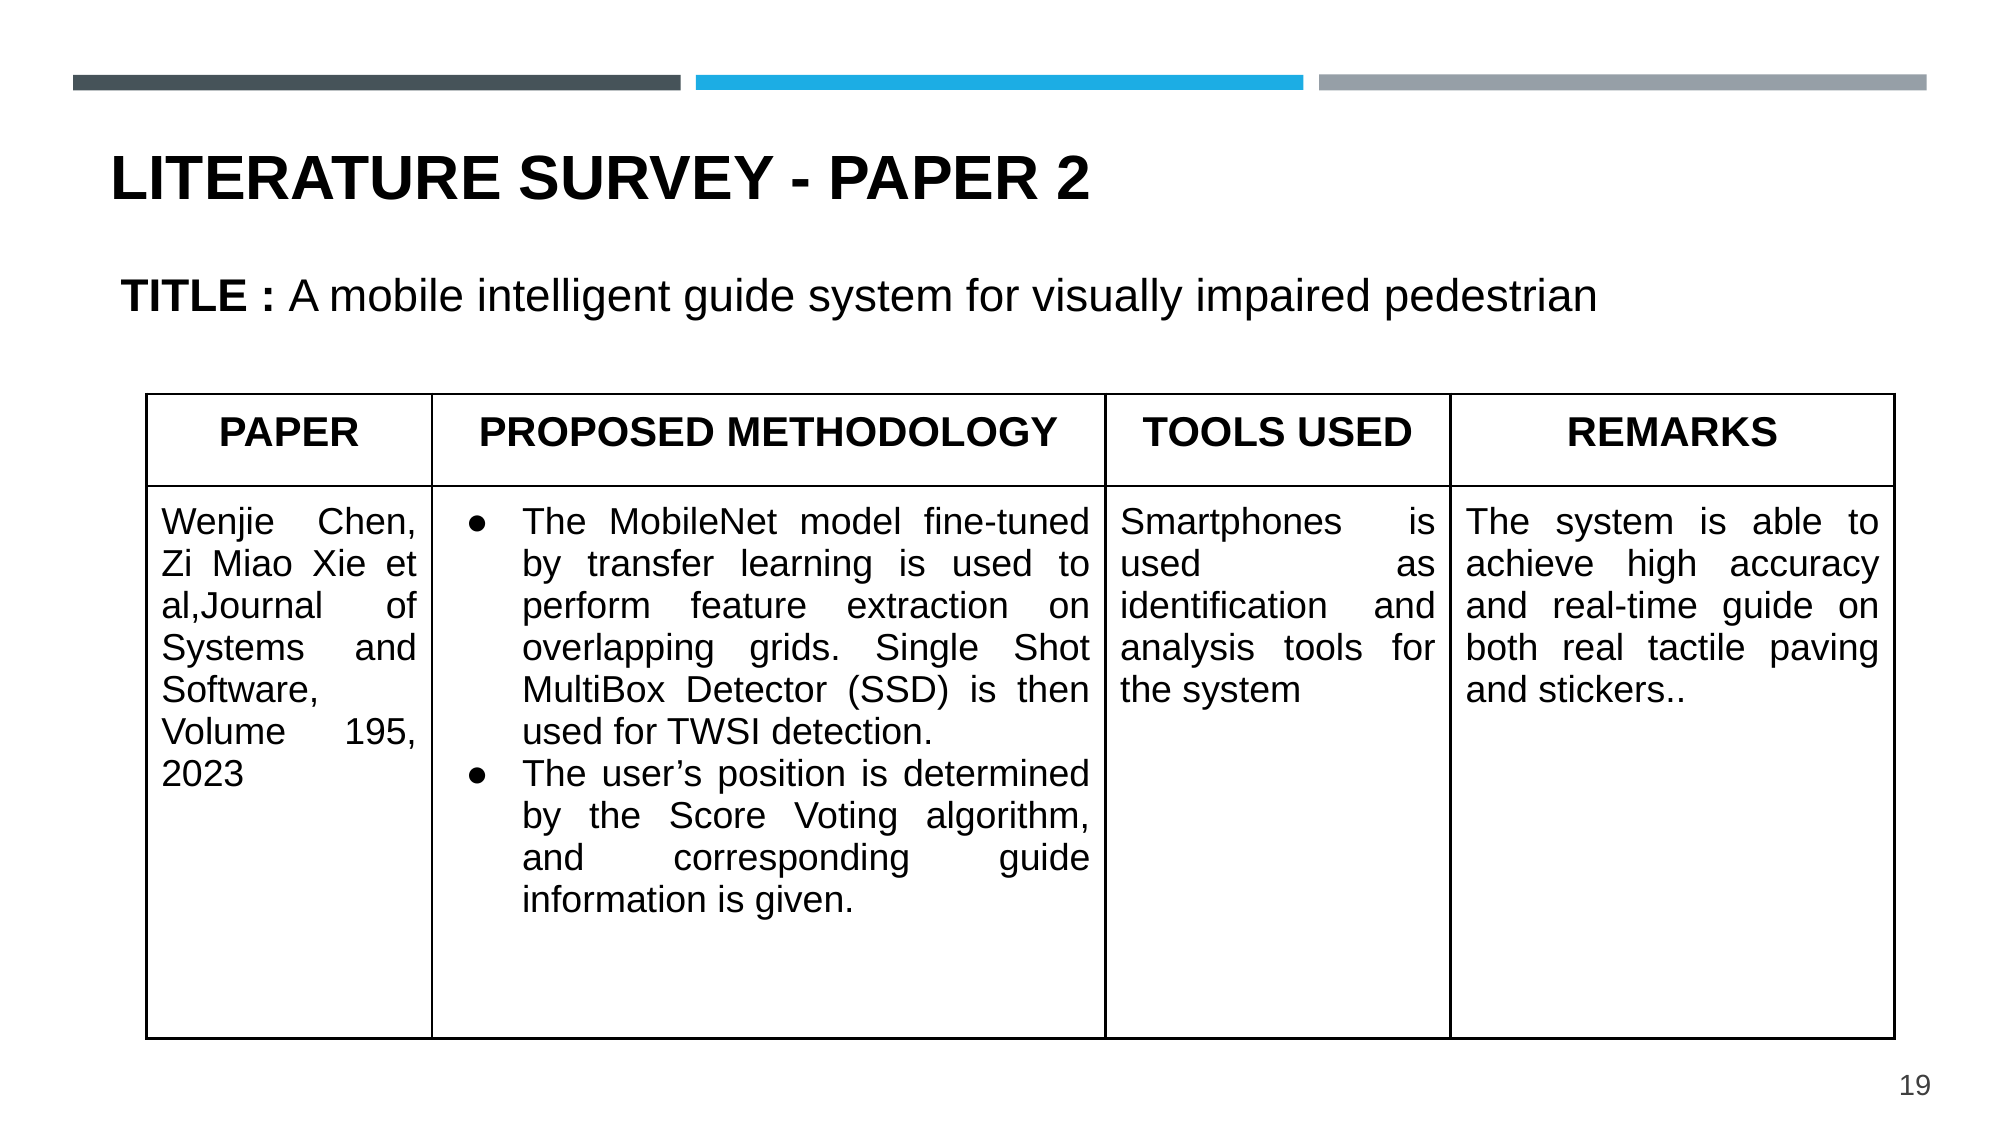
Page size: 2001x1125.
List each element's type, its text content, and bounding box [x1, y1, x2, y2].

table_header TOOLS USED [1107, 395, 1449, 485]
text_box LITERATURE SURVEY - PAPER 2 [95, 122, 1584, 227]
table_header PROPOSED METHODOLOGY [433, 395, 1104, 485]
text_box TITLE : A mobile intelligent guide system for visually impaired pedestrian [105, 250, 1895, 419]
table_cell Wenjie Chen, Zi Miao Xie et al,Journal of Systems and Software, Volume 195, 2023 [148, 487, 431, 1037]
table_header REMARKS [1452, 395, 1893, 485]
table_cell Smartphones is used as identification and analysis tools for the system [1107, 487, 1449, 1037]
table_cell The MobileNet model fine-tuned by transfer learning is used to perform feature extraction on overlapping grids. Single Shot MultiBox Detector (SSD) is then used for TWSI detection. The user’s position is determined by the Score Voting algorithm, and corresponding guide information is given. [433, 487, 1104, 1037]
table_header PAPER [148, 395, 431, 485]
table_cell The system is able to achieve high accuracy and real-time guide on both real tactile paving and stickers.. [1452, 487, 1893, 1037]
slide_number ‹#› [1773, 1054, 1947, 1114]
